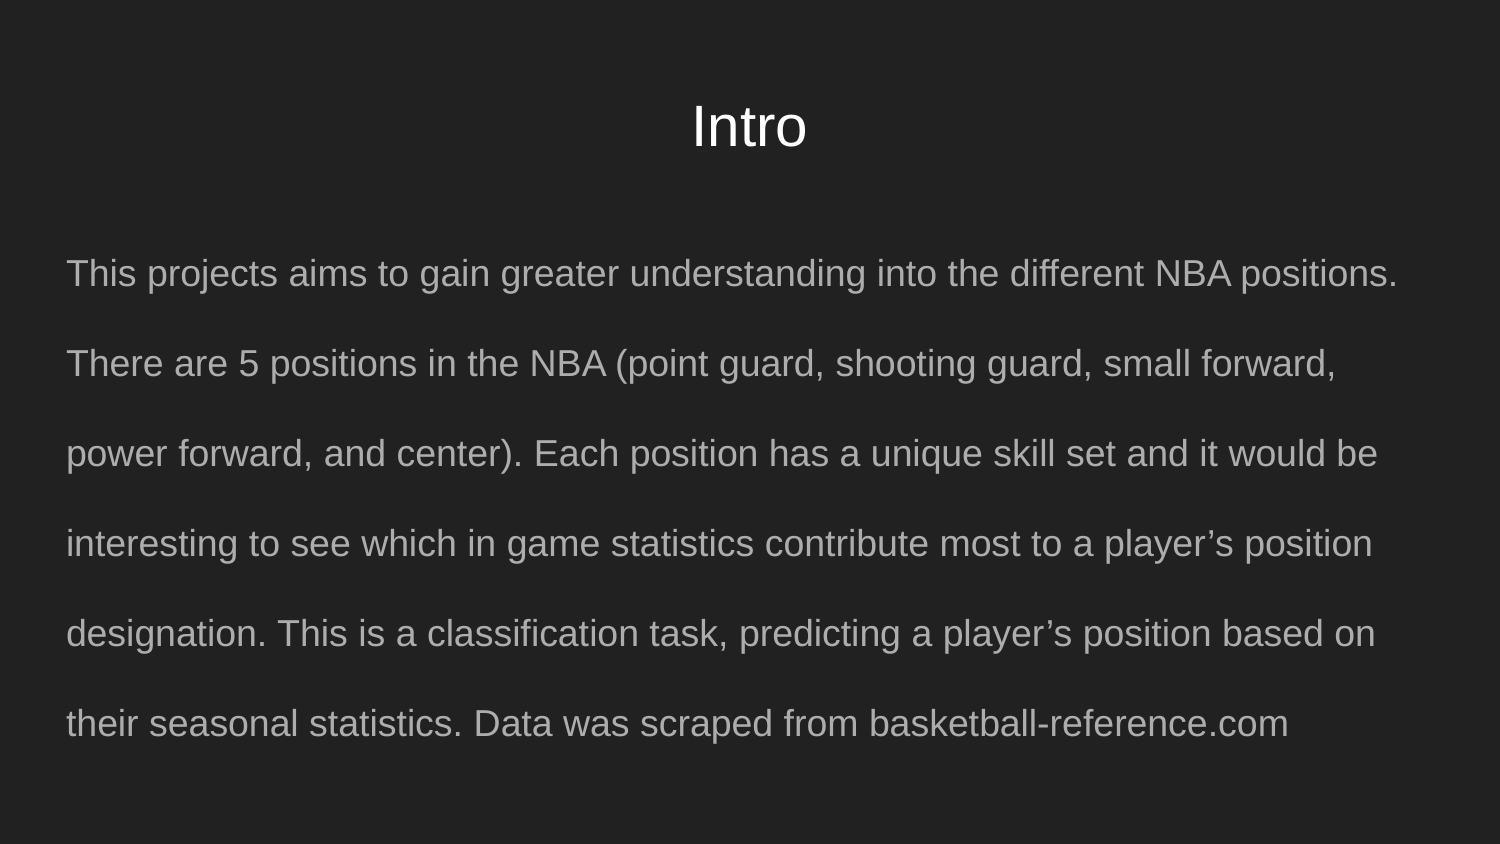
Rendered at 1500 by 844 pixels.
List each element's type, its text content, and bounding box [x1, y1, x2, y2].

title Intro [51, 72, 1449, 167]
list This projects aims to gain greater understanding into the different NBA positions. There are 5 positions in the NBA (point guard, shooting guard, small forward, power forward, and center). Each position has a unique skill set and it would be interesting to see which in game statistics contribute most to a player’s position designation. This is a classification task, predicting a player’s position based on their seasonal statistics. Data was scraped from basketball-reference.com [51, 189, 1449, 750]
